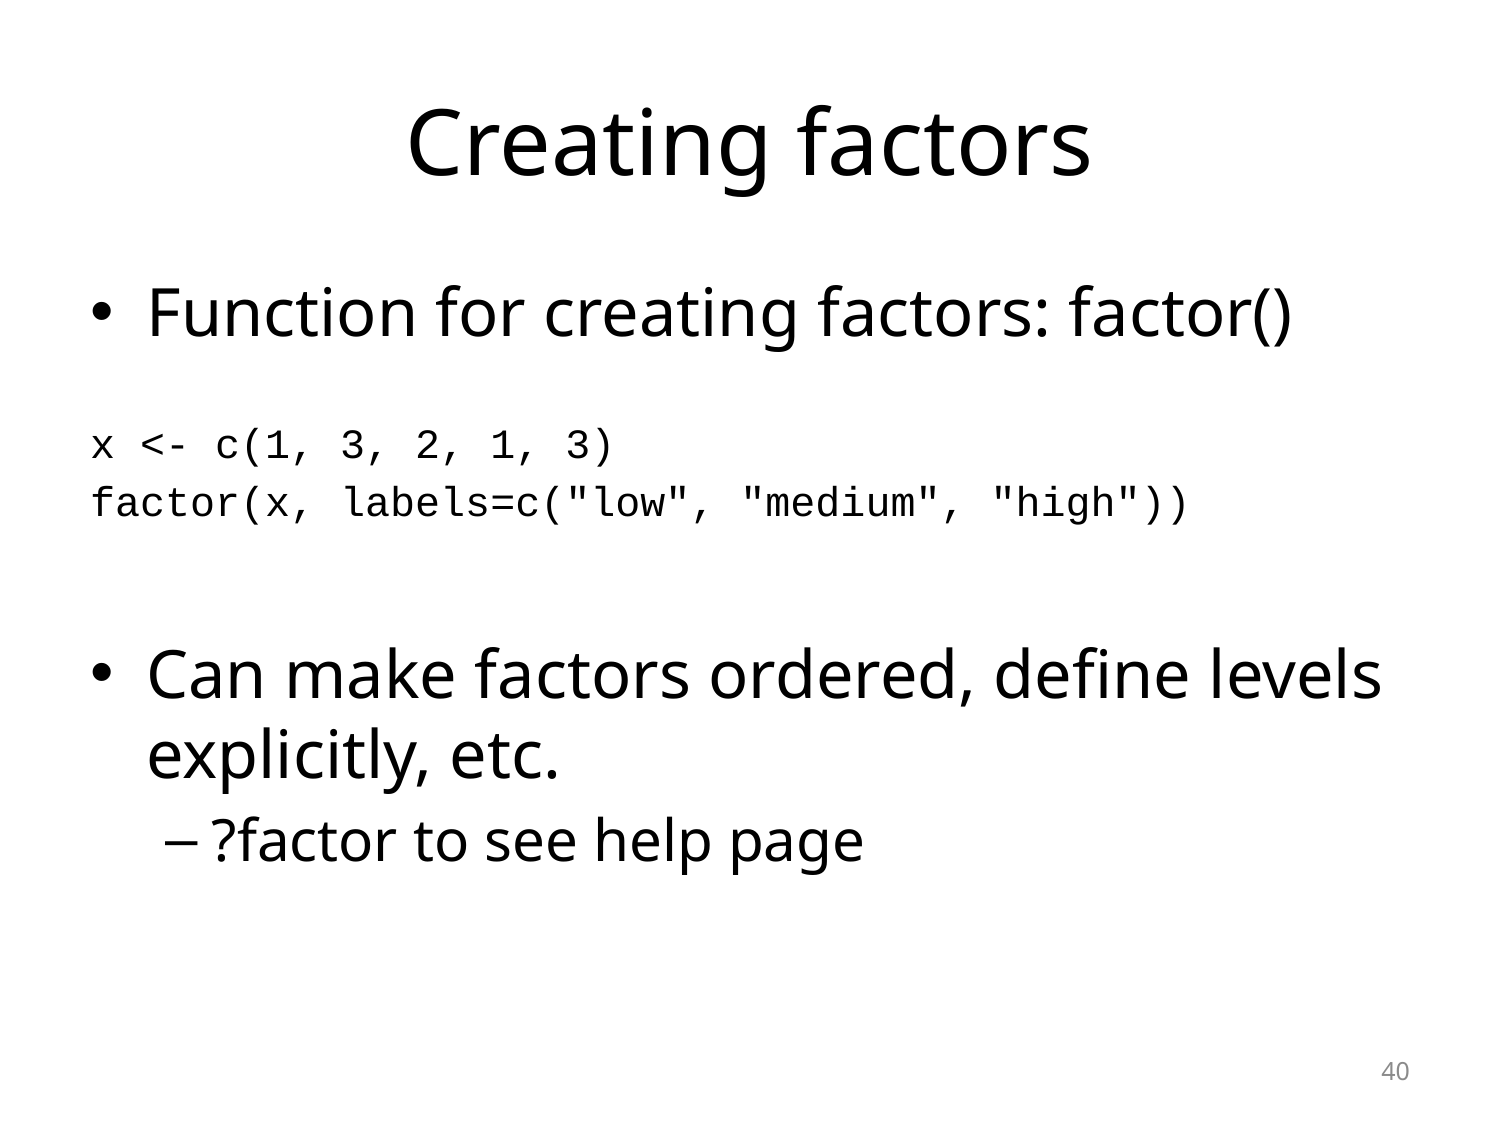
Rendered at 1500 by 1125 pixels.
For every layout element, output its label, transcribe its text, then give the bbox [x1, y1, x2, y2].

slide_number 40 [1074, 1042, 1425, 1103]
title Creating factors [75, 45, 1425, 233]
list Function for creating factors: factor() x <- c(1, 3, 2, 1, 3) factor(x, labels=c("low", "medium", "high")) Can make factors ordered, define levels explicitly, etc. ?factor to see help page [75, 262, 1425, 1005]
